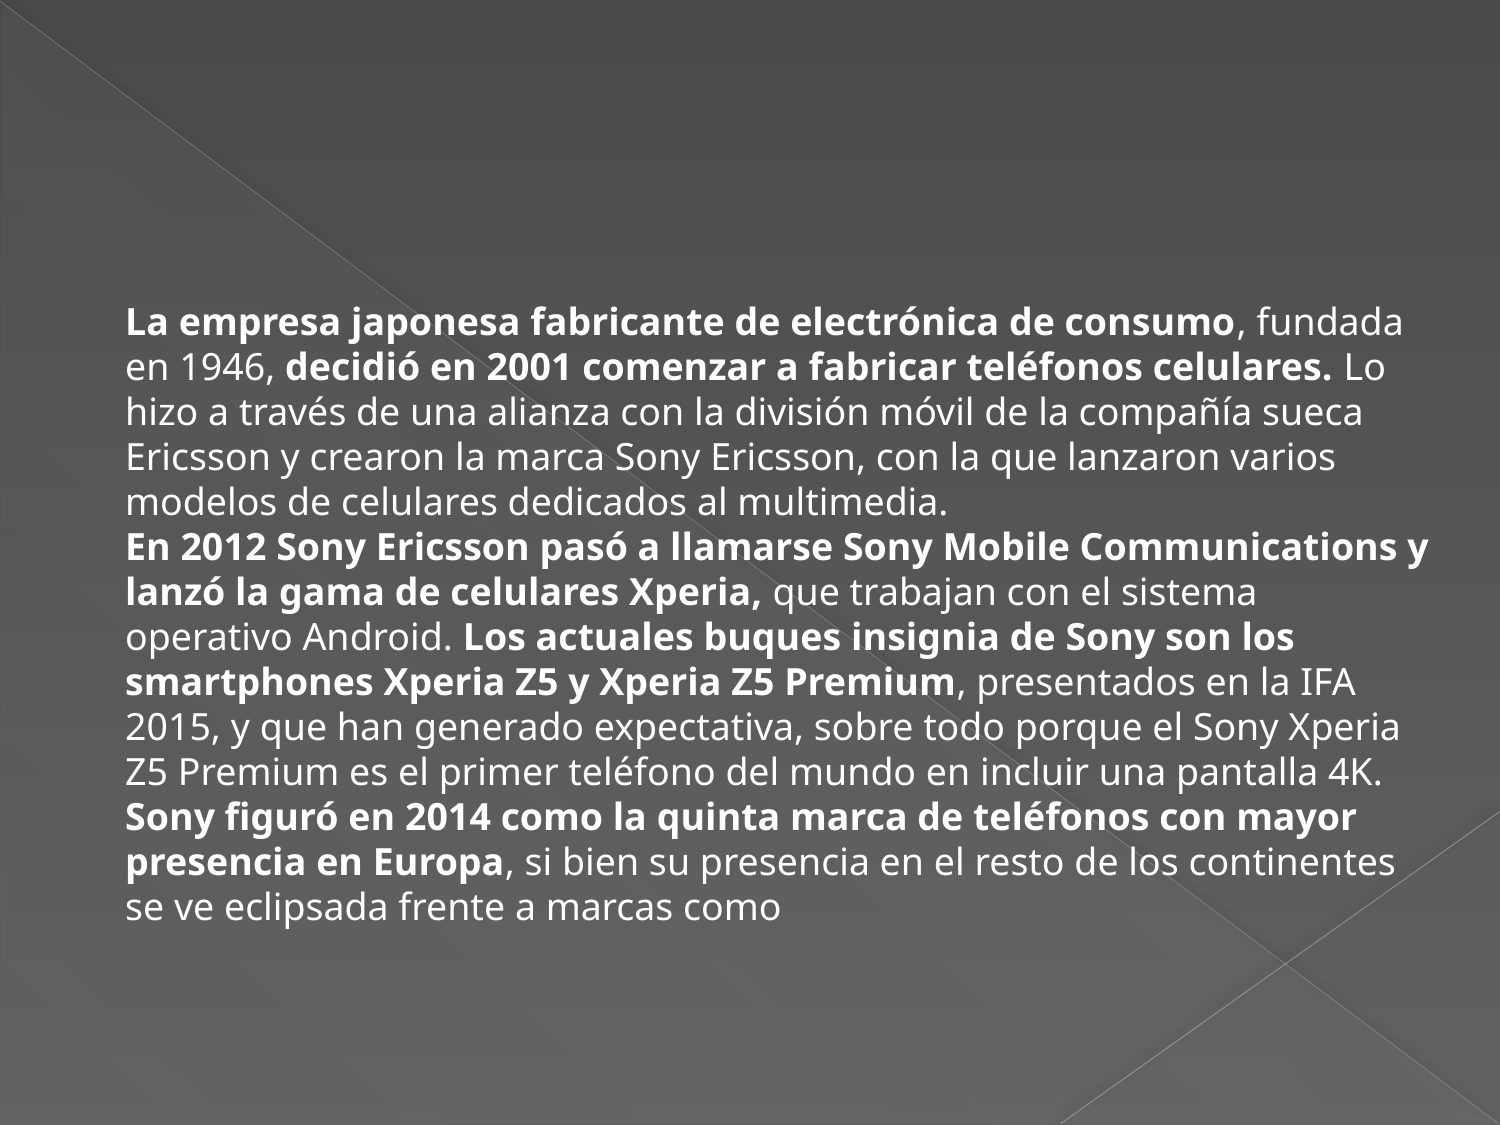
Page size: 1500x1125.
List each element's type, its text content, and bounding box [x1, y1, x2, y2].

text_box La empresa japonesa fabricante de electrónica de consumo, fundada en 1946, decidió en 2001 comenzar a fabricar teléfonos celulares. Lo hizo a través de una alianza con la división móvil de la compañía sueca Ericsson y crearon la marca Sony Ericsson, con la que lanzaron varios modelos de celulares dedicados al multimedia. En 2012 Sony Ericsson pasó a llamarse Sony Mobile Communications y lanzó la gama de celulares Xperia, que trabajan con el sistema operativo Android. Los actuales buques insignia de Sony son los smartphones Xperia Z5 y Xperia Z5 Premium, presentados en la IFA 2015, y que han generado expectativa, sobre todo porque el Sony Xperia Z5 Premium es el primer teléfono del mundo en incluir una pantalla 4K. Sony figuró en 2014 como la quinta marca de teléfonos con mayor presencia en Europa, si bien su presencia en el resto de los continentes se ve eclipsada frente a marcas como [110, 290, 1447, 981]
text_box [164, 164, 1299, 271]
